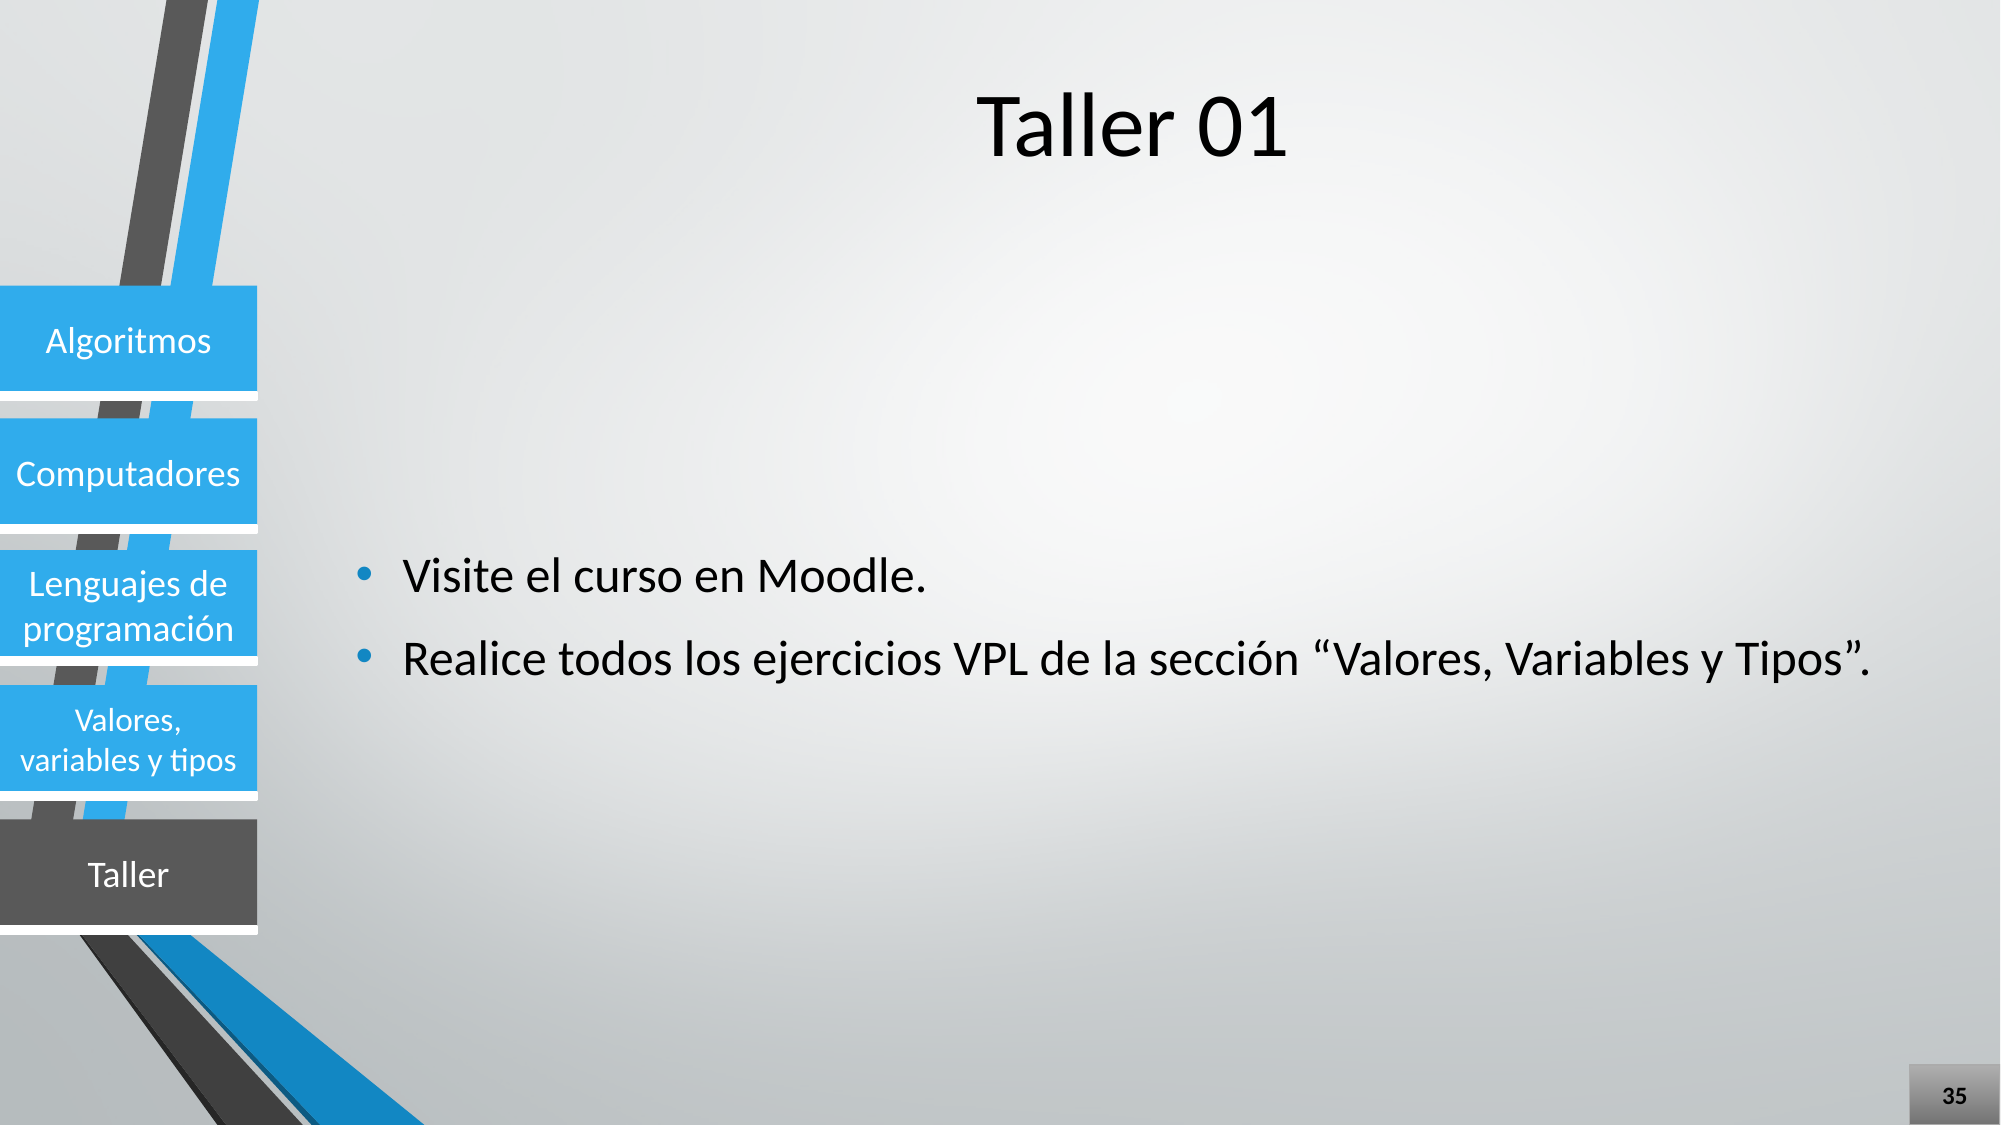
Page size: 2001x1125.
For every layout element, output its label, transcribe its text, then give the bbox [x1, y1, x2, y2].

list Visite el curso en Moodle. Realice todos los ejercicios VPL de la sección “Valores, Variables y Tipos”. [340, 231, 1927, 997]
title Taller 01 [340, 36, 1927, 204]
slide_number 35 [1909, 1065, 2000, 1125]
